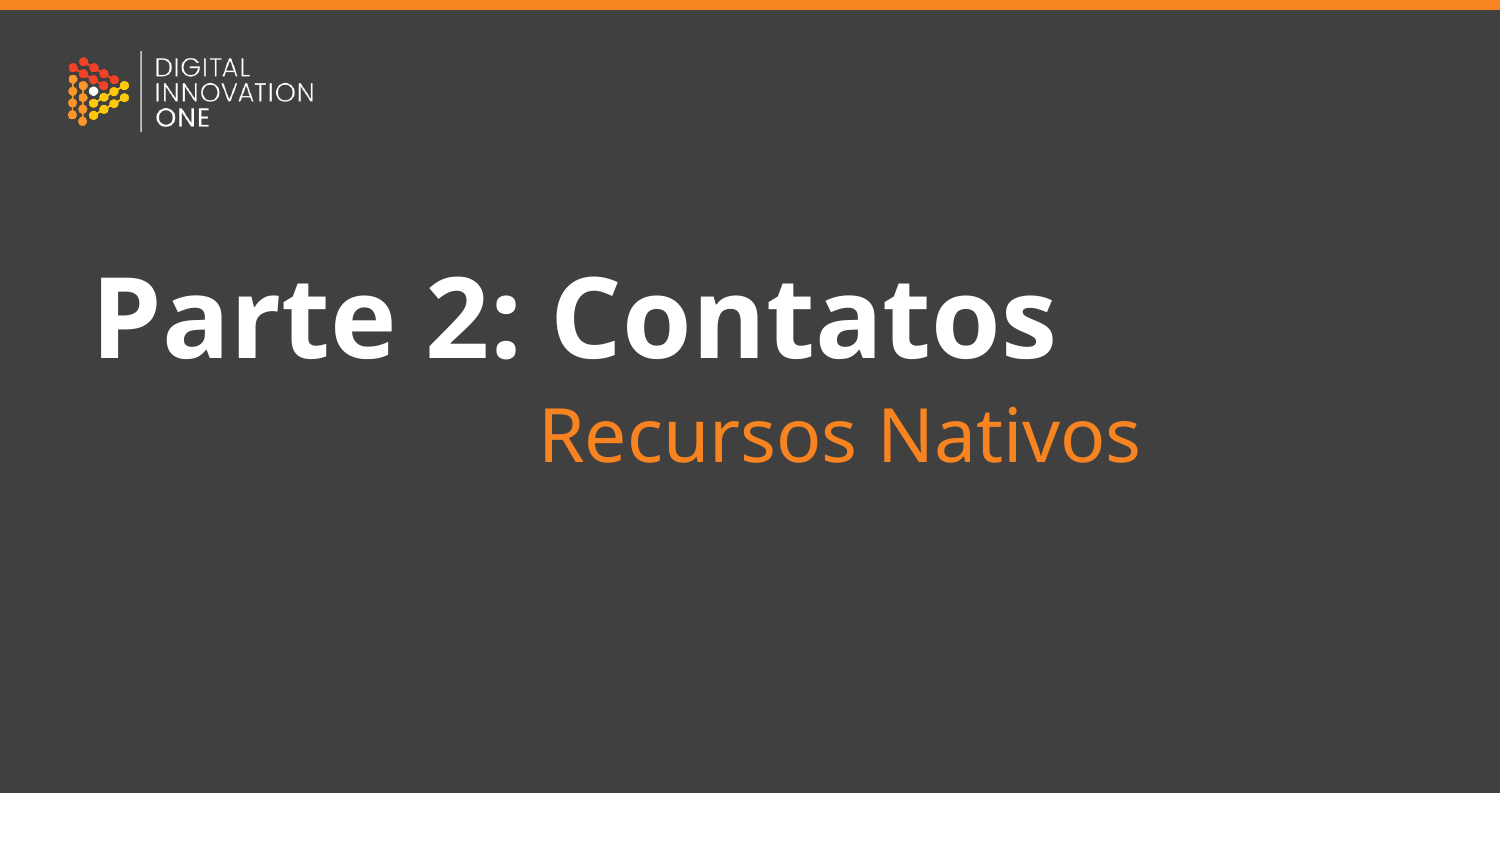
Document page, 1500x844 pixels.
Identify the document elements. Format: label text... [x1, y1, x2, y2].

text_box [0, 793, 1500, 844]
text_box [0, 10, 1500, 793]
text_box [0, 0, 1500, 10]
text_box Parte 2: Contatos [76, 243, 1475, 385]
text_box Recursos Nativos [523, 383, 1475, 482]
picture [50, 42, 331, 140]
